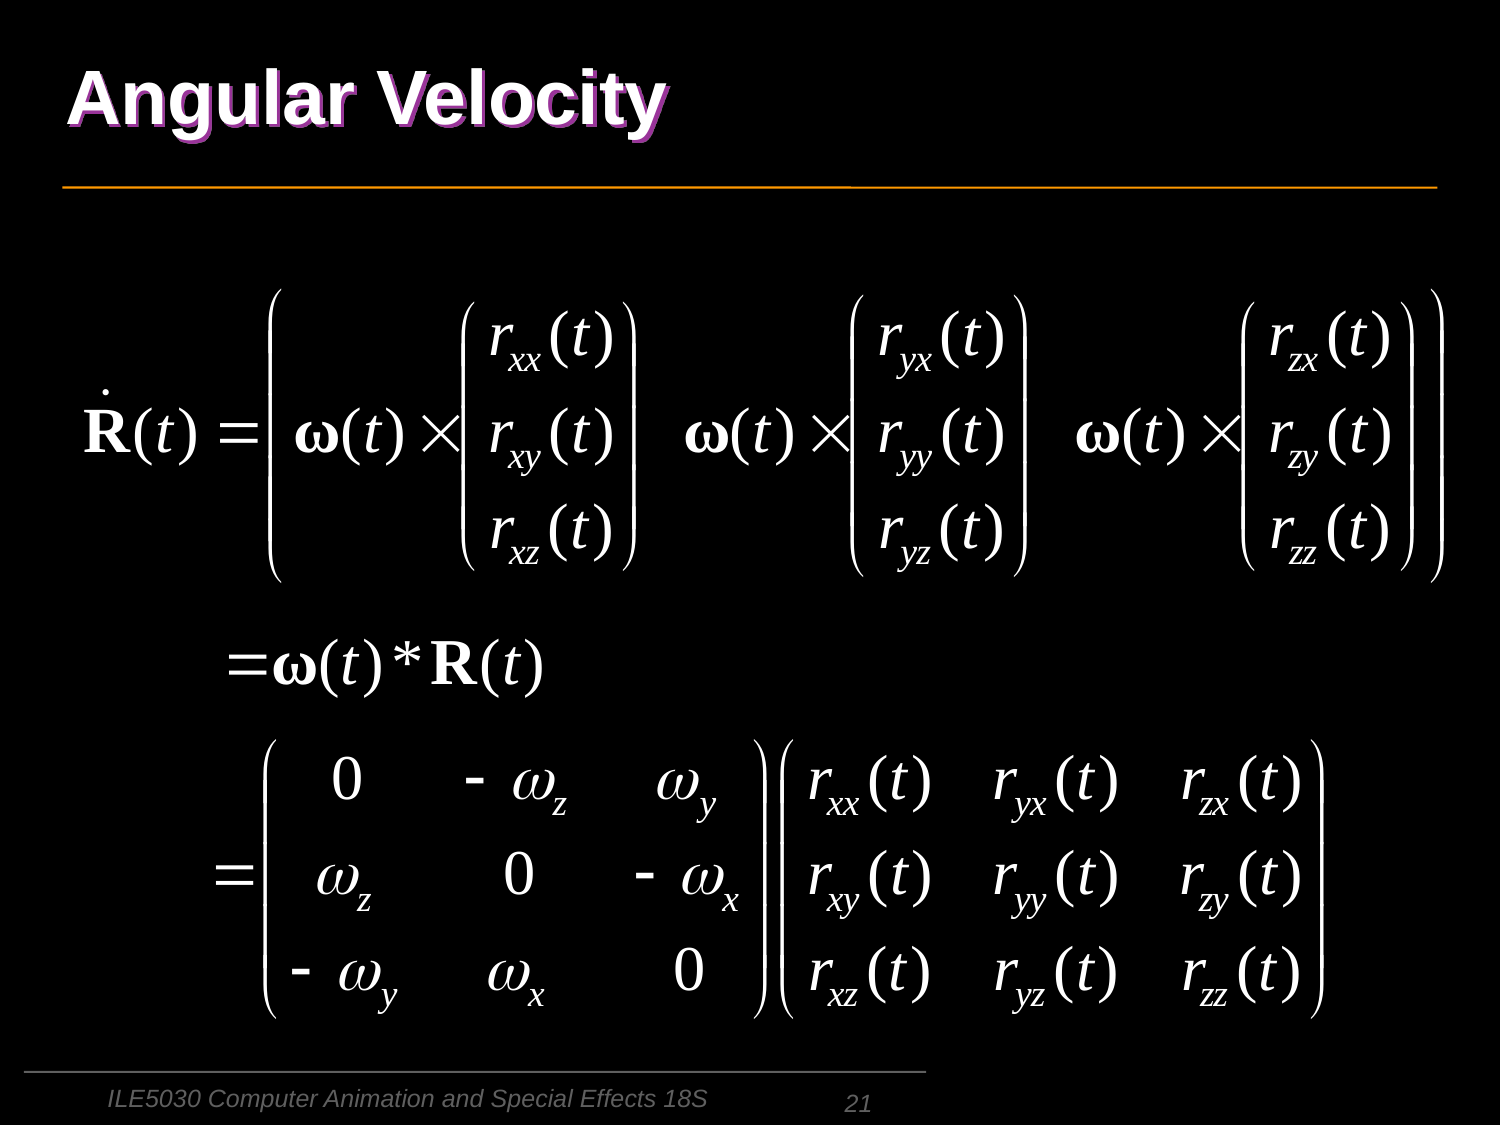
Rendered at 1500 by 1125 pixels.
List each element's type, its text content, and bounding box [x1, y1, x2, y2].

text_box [212, 624, 555, 710]
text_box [74, 274, 1463, 595]
slide_number 21 [537, 1084, 888, 1125]
footer ILE5030 Computer Animation and Special Effects 18S [92, 1074, 838, 1125]
title Angular Velocity [50, 0, 1150, 188]
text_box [199, 724, 1338, 1031]
